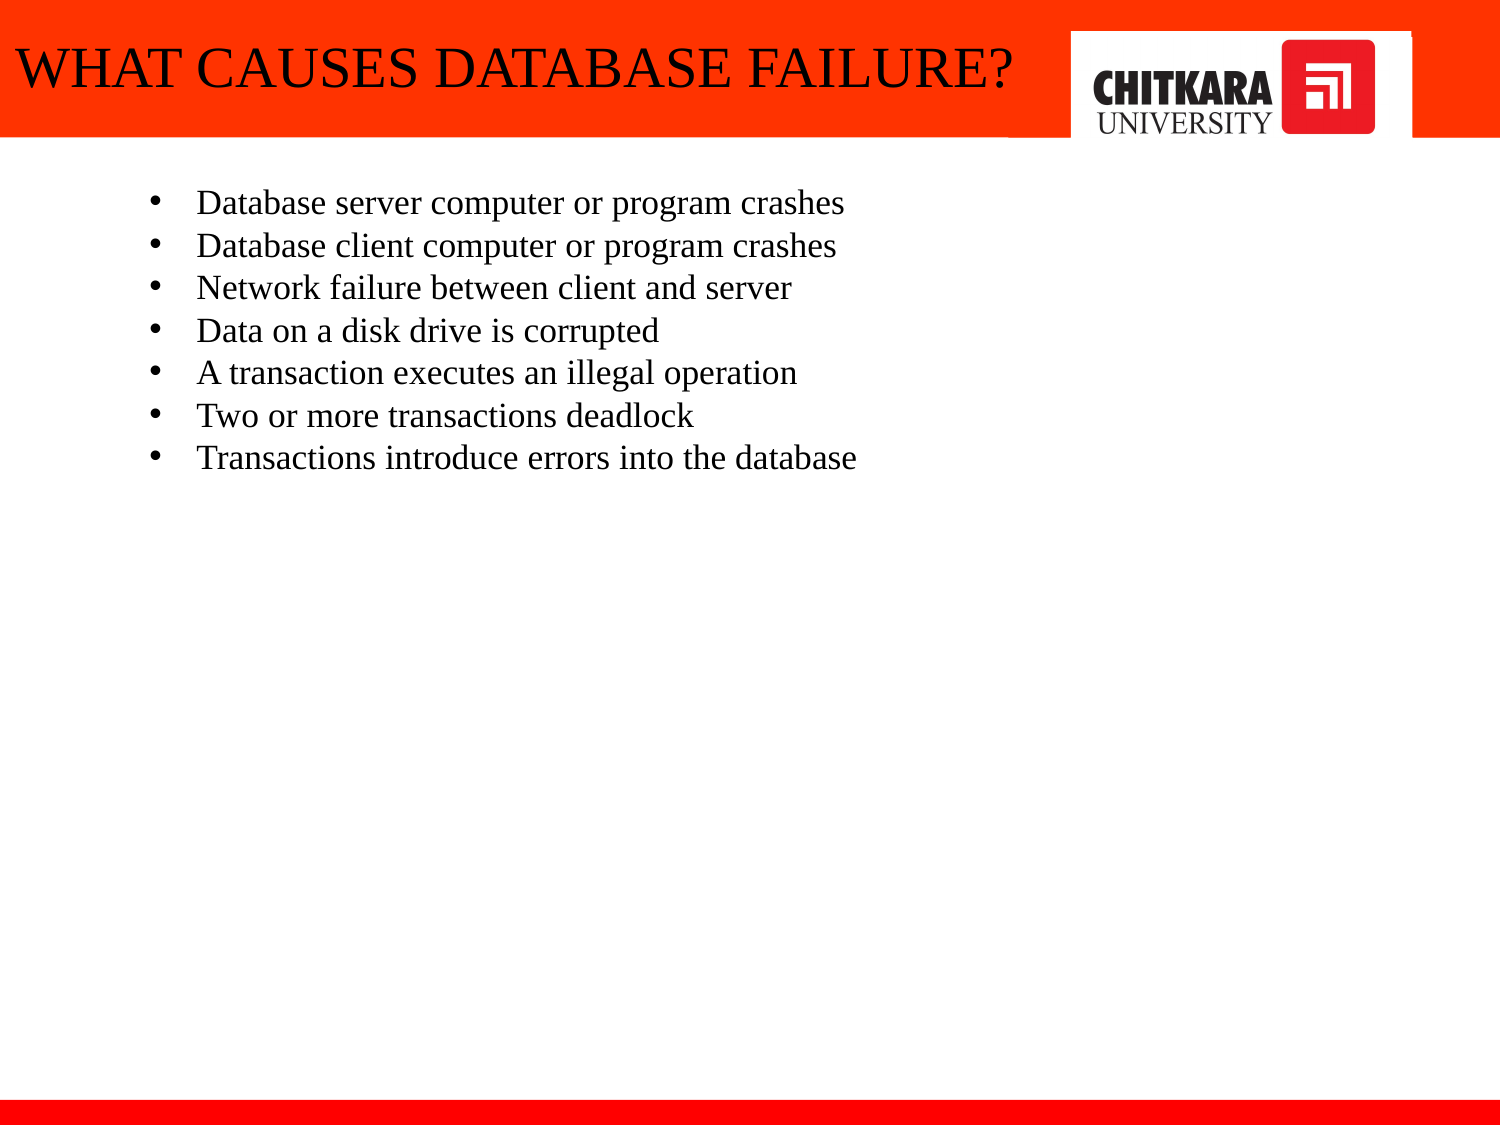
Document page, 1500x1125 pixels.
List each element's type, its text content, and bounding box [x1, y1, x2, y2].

title WHAT CAUSES DATABASE FAILURE? [0, 0, 1063, 138]
text_box Database server computer or program crashes Database client computer or program crashes Network failure between client and server Data on a disk drive is corrupted A transaction executes an illegal operation Two or more transactions deadlock Transactions introduce errors into the database [134, 171, 1333, 485]
picture [1074, 37, 1390, 138]
